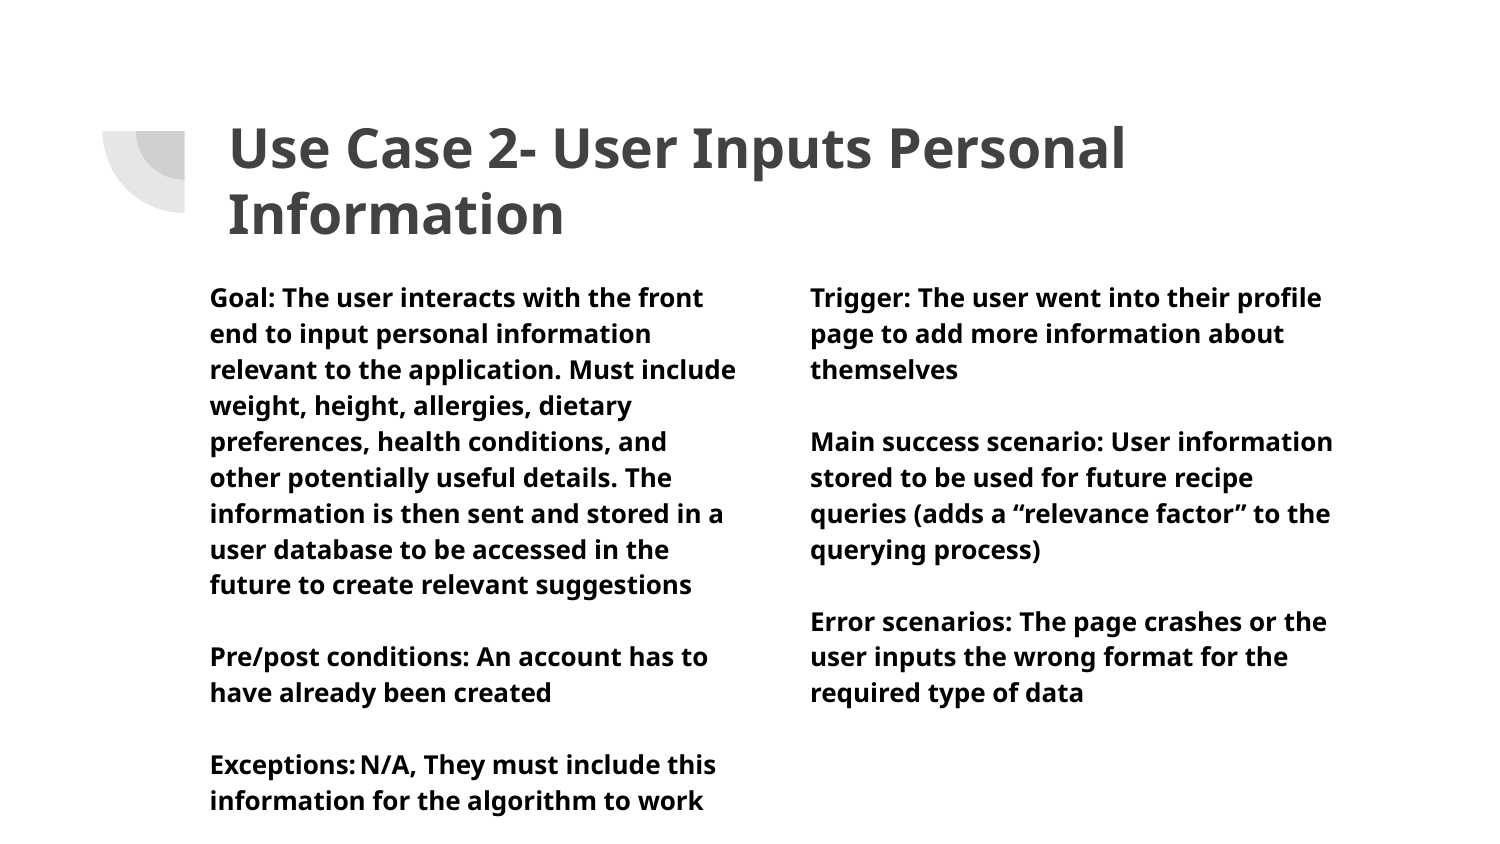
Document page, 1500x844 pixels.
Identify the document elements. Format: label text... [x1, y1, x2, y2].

list Goal: The user interacts with the front end to input personal information relevant to the application. Must include weight, height, allergies, dietary preferences, health conditions, and other potentially useful details. The information is then sent and stored in a user database to be accessed in the future to create relevant suggestions Pre/post conditions: An account has to have already been created Exceptions: N/A, They must include this information for the algorithm to work [194, 262, 758, 680]
title Use Case 2- User Inputs Personal Information [213, 98, 1368, 263]
list Trigger: The user went into their profile page to add more information about themselves Main success scenario: User information stored to be used for future recipe queries (adds a “relevance factor” to the querying process) Error scenarios: The page crashes or the user inputs the wrong format for the required type of data [795, 262, 1358, 786]
